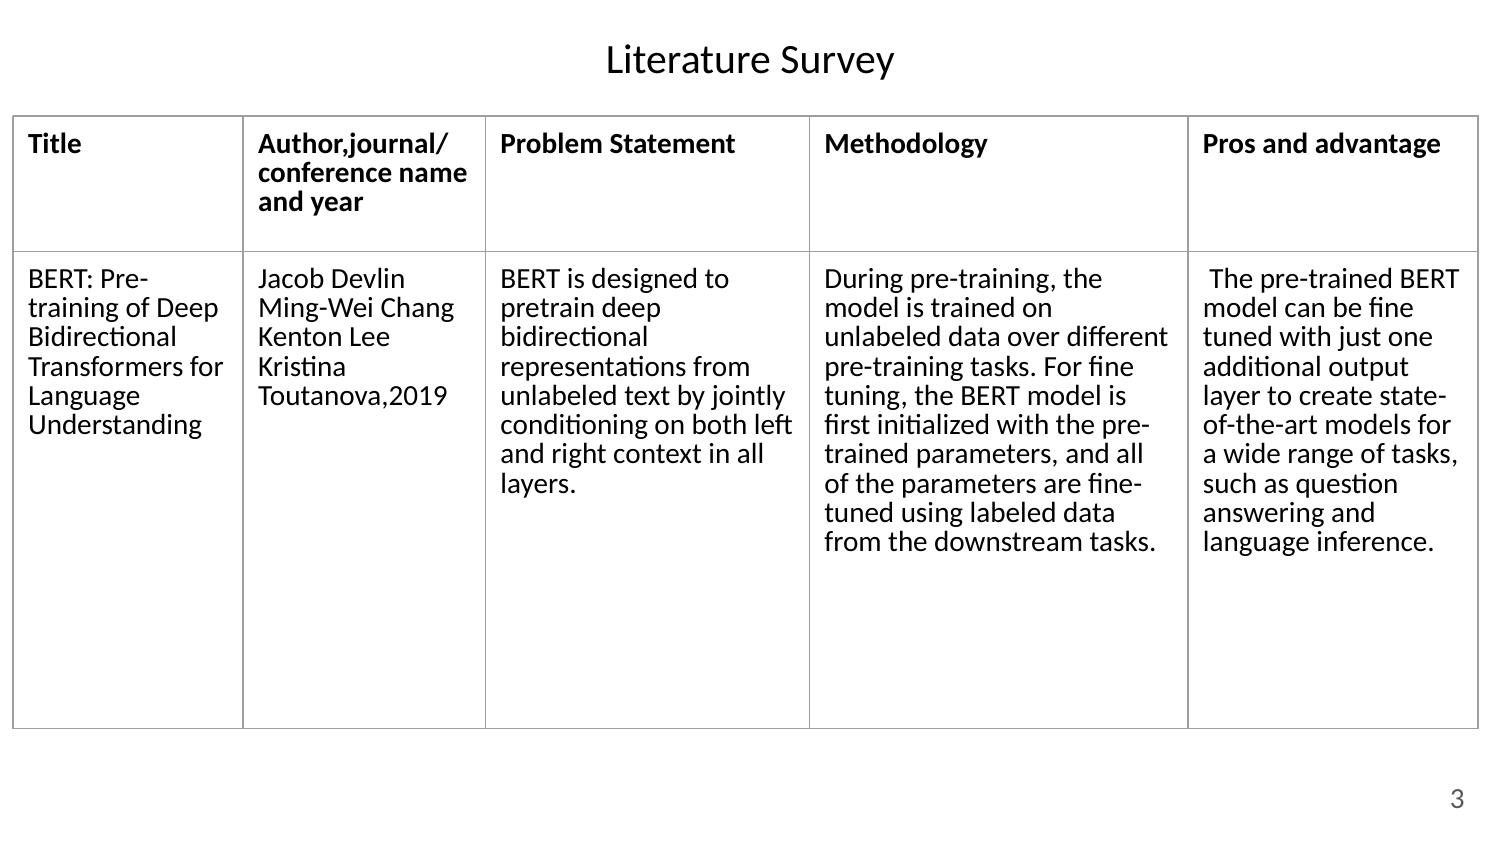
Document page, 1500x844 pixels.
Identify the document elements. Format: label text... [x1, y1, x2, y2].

table_cell The pre-trained BERT model can be fine tuned with just one additional output layer to create state-of-the-art models for a wide range of tasks, such as question answering and language inference. [1189, 252, 1477, 728]
table_cell During pre-training, the model is trained on unlabeled data over different pre-training tasks. For fine tuning, the BERT model is first initialized with the pre-trained parameters, and all of the parameters are fine-tuned using labeled data from the downstream tasks. [810, 252, 1187, 728]
table_header Methodology [810, 117, 1187, 251]
table_header Pros and advantage [1189, 117, 1477, 251]
table_header Author,journal/conference name and year [244, 117, 485, 251]
table_cell BERT: Pre-training of Deep Bidirectional Transformers for Language Understanding [14, 252, 242, 728]
slide_number ‹#› [1389, 764, 1480, 830]
title Literature Survey [119, 16, 1381, 96]
table_cell BERT is designed to pretrain deep bidirectional representations from unlabeled text by jointly conditioning on both left and right context in all layers. [486, 252, 809, 728]
table_header Problem Statement [486, 117, 809, 251]
table_header Title [14, 117, 242, 251]
table_cell Jacob Devlin Ming-Wei Chang Kenton Lee Kristina Toutanova,2019 [244, 252, 485, 728]
